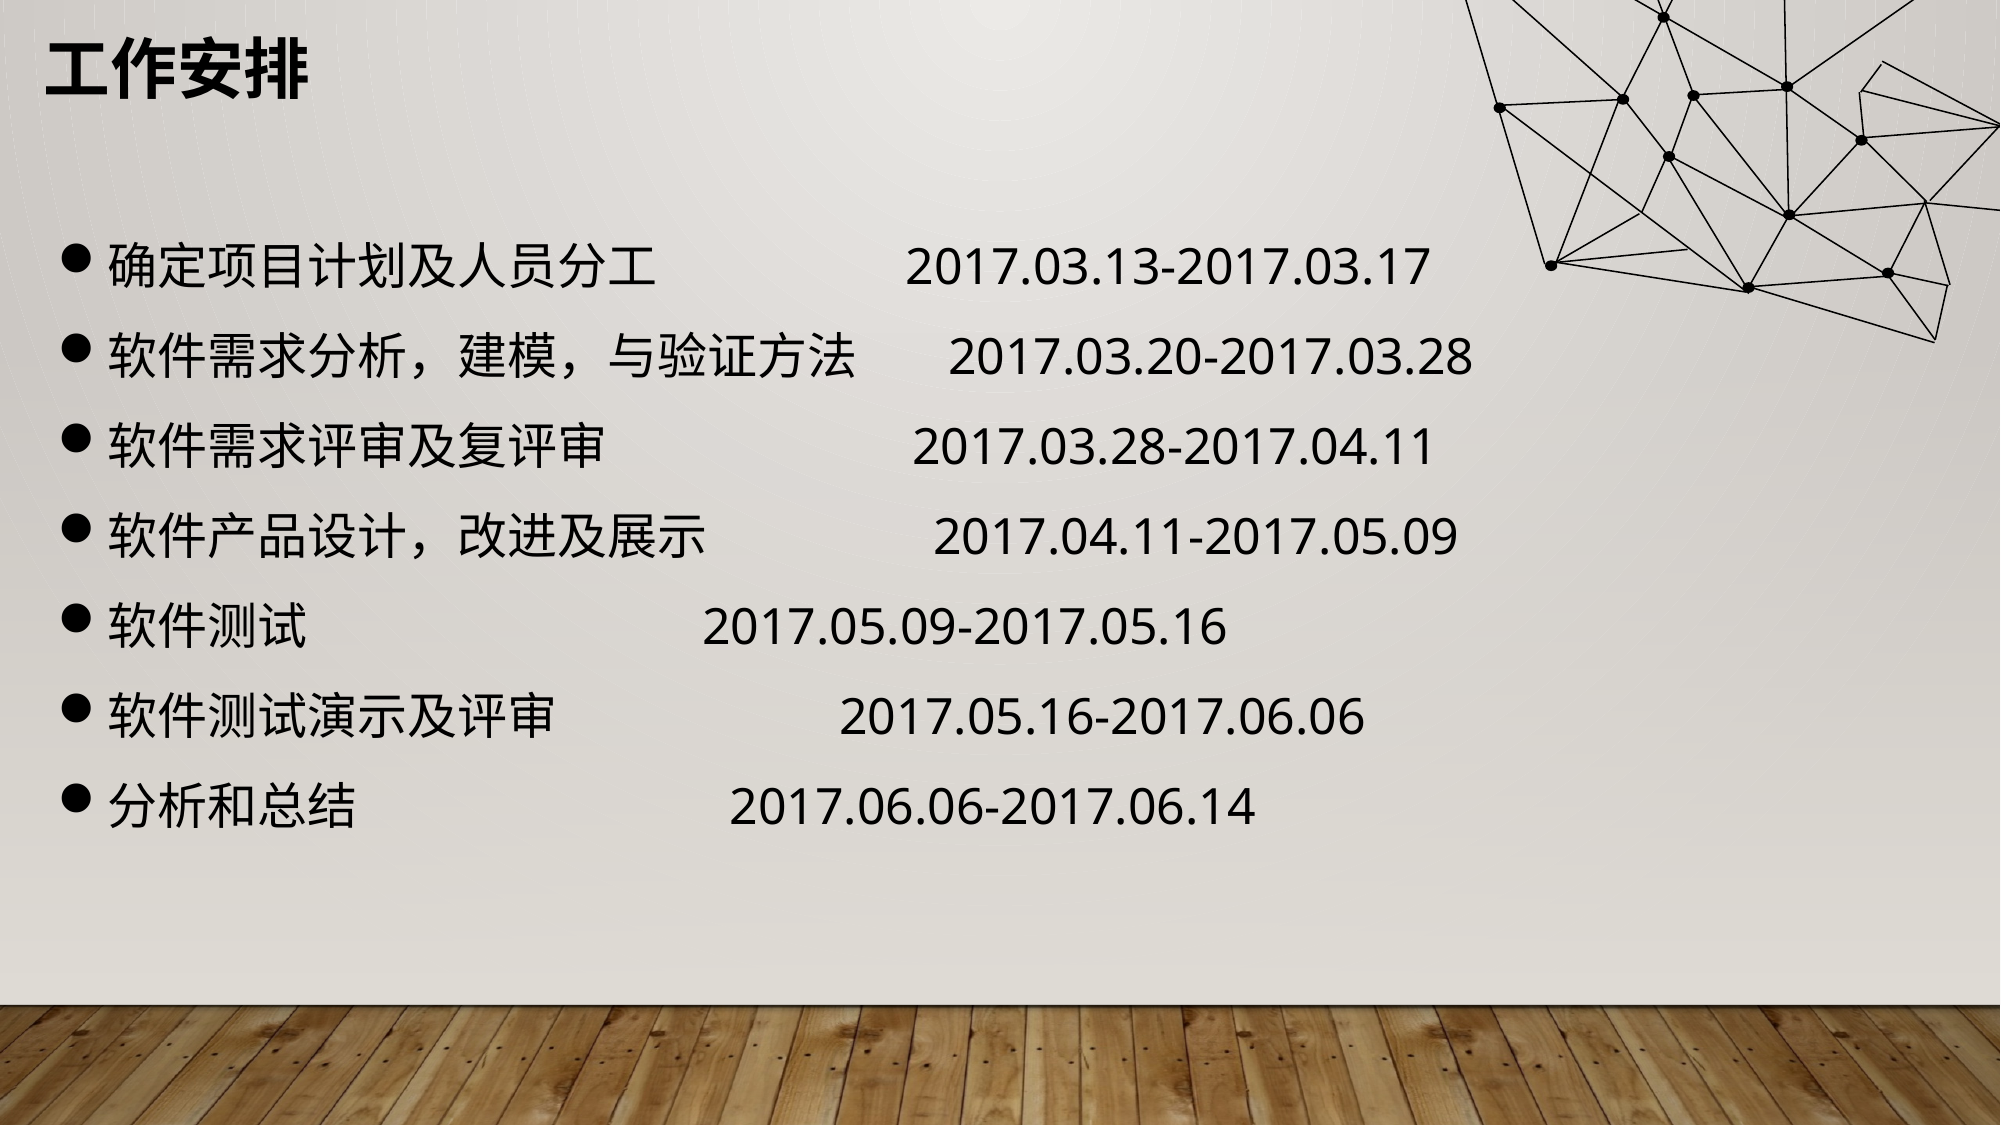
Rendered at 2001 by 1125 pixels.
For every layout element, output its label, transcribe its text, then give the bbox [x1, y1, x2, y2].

picture [0, 1005, 2000, 1125]
text_box 工作安排 [28, 19, 359, 116]
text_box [1465, 0, 2000, 341]
text_box 确定项目计划及人员分工 2017.03.13-2017.03.17 软件需求分析，建模，与验证方法 2017.03.20-2017.03.28 软件需求评审及复评审 2017.03.28-2017.04.11 软件产品设计，改进及展示 2017.04.11-2017.05.09 软件测试 2017.05.09-2017.05.16 软件测试演示及评审 2017.05.16-2017.06.06 分析和总结 2017.06.06-2017.06.14 [42, 197, 1556, 842]
